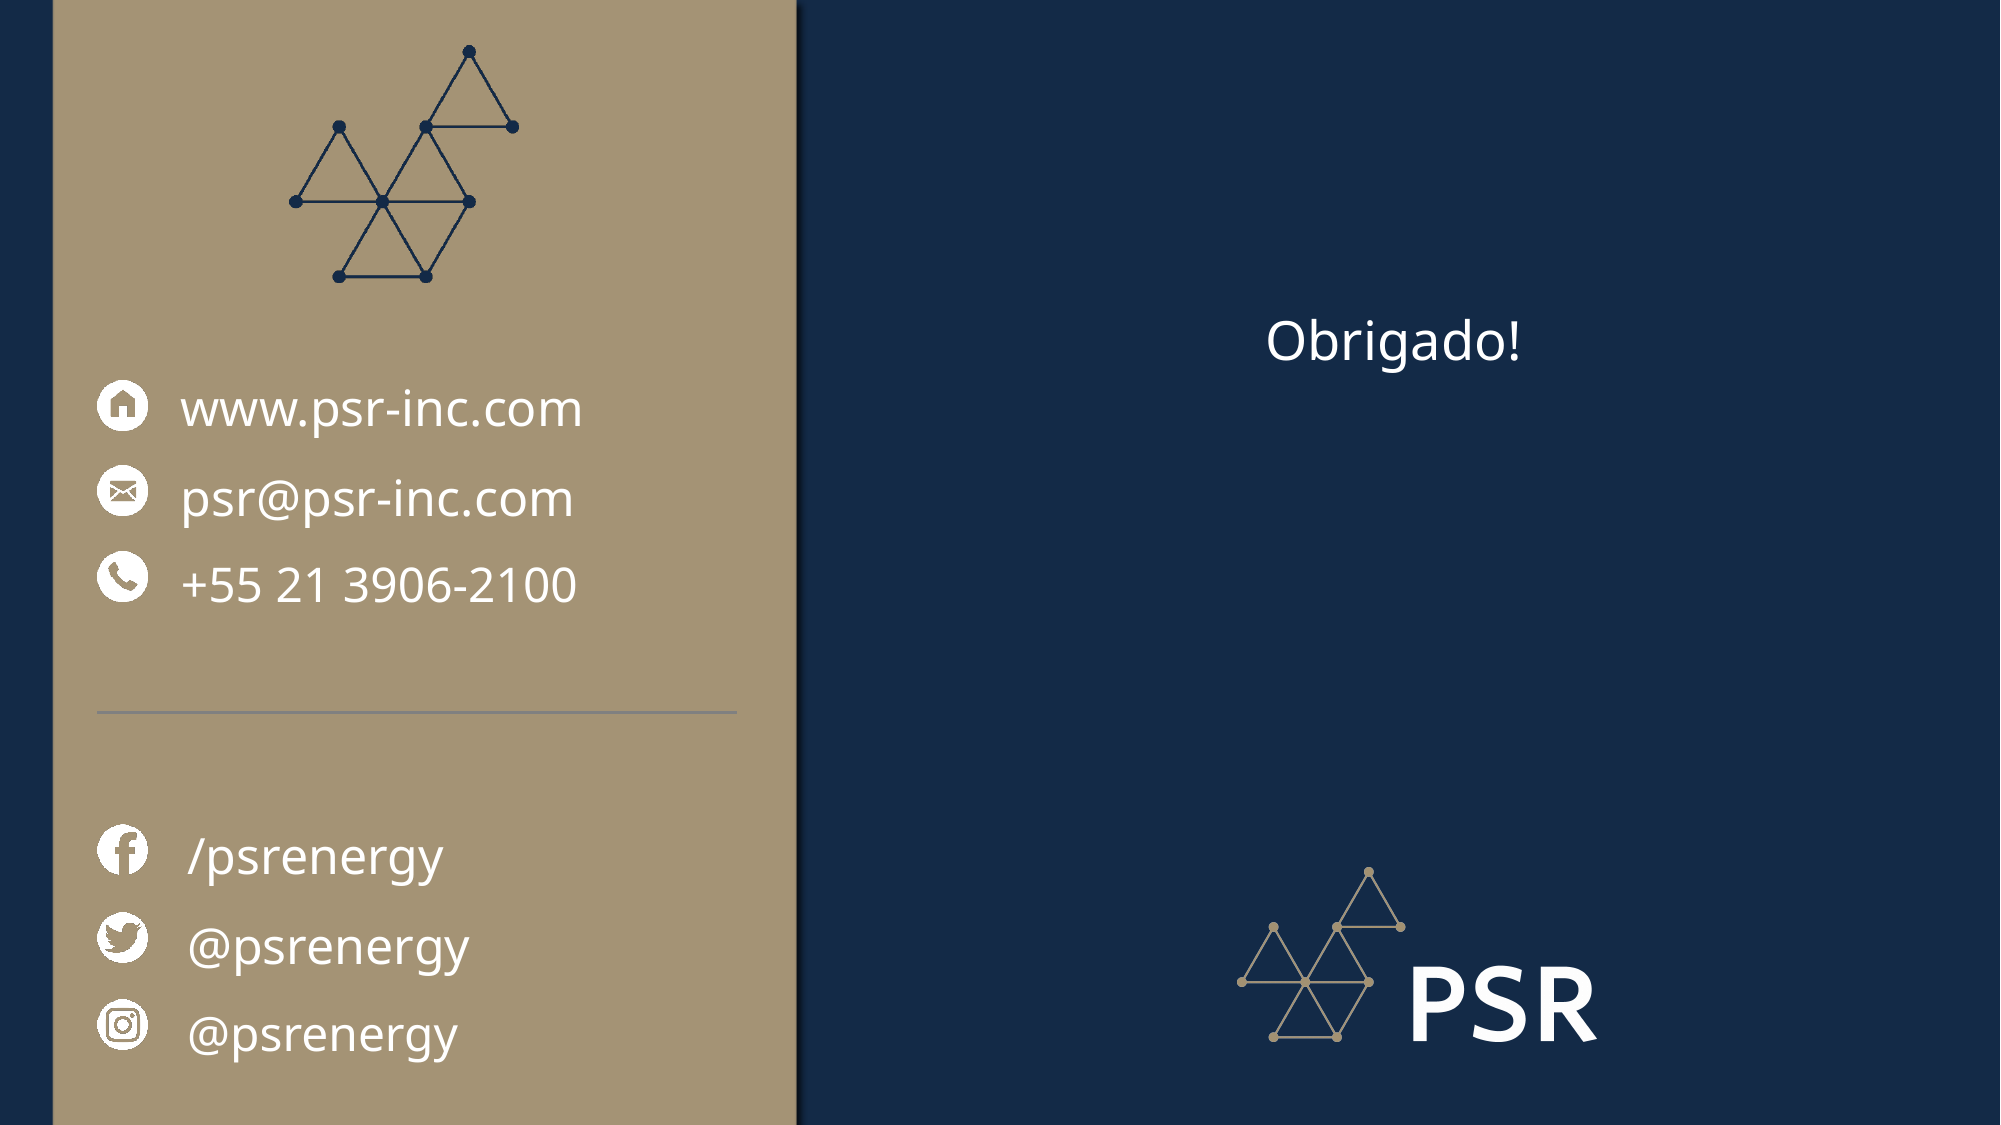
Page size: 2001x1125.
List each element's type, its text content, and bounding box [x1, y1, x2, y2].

picture [0, 0, 2000, 1125]
title Obrigado! [837, 227, 1951, 451]
